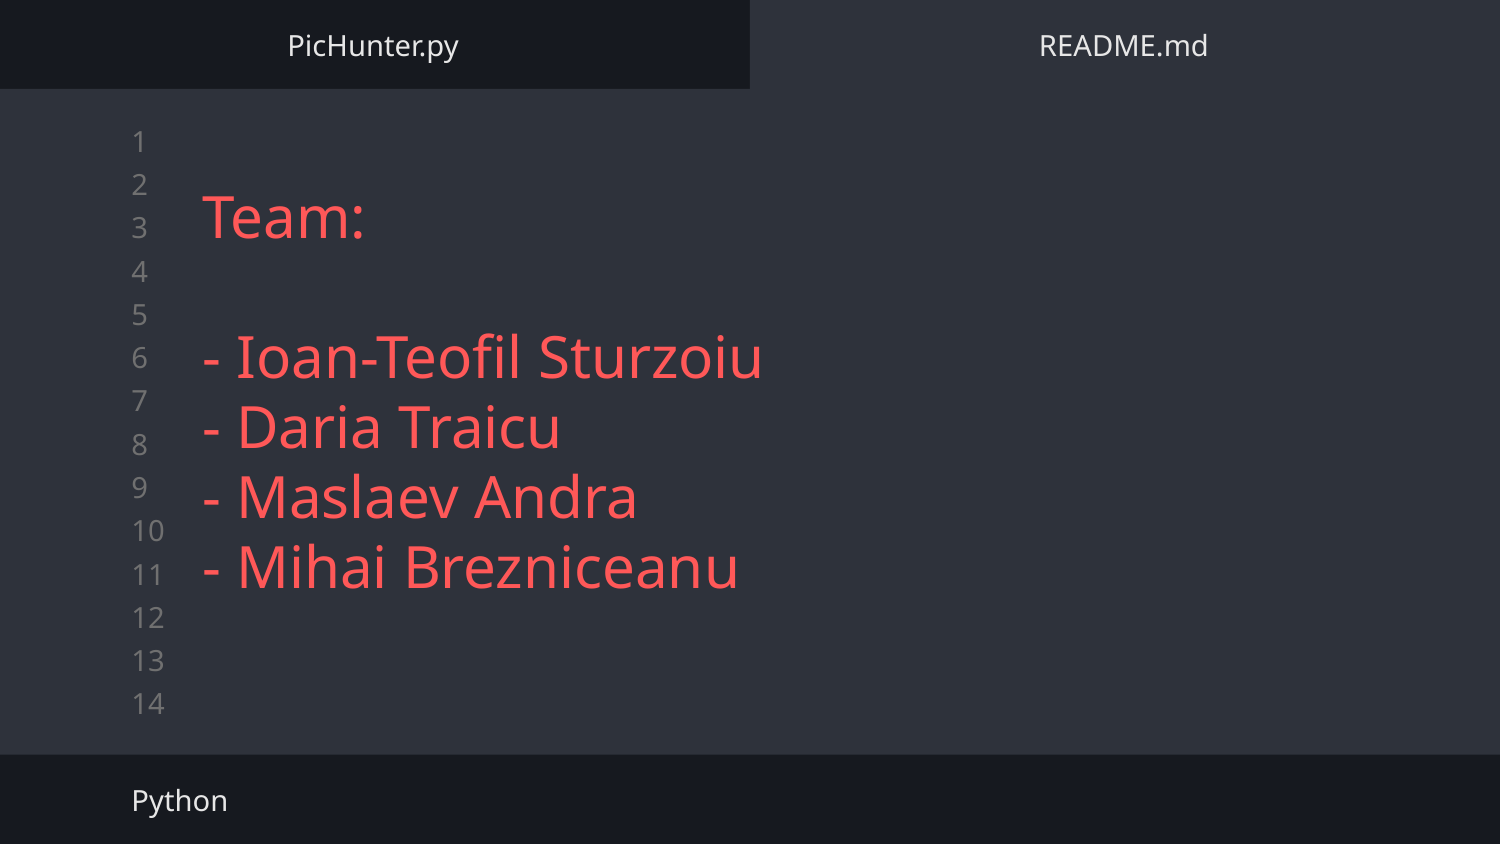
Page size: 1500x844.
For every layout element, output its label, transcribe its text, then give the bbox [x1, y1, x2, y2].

text_box README.md [749, 15, 1500, 74]
text_box Python [116, 770, 915, 829]
title Team: - Ioan-Teofil Sturzoiu - Daria Traicu - Maslaev Andra - Mihai Brezniceanu [187, 95, 1384, 723]
text_box PicHunter.py [0, 15, 749, 74]
